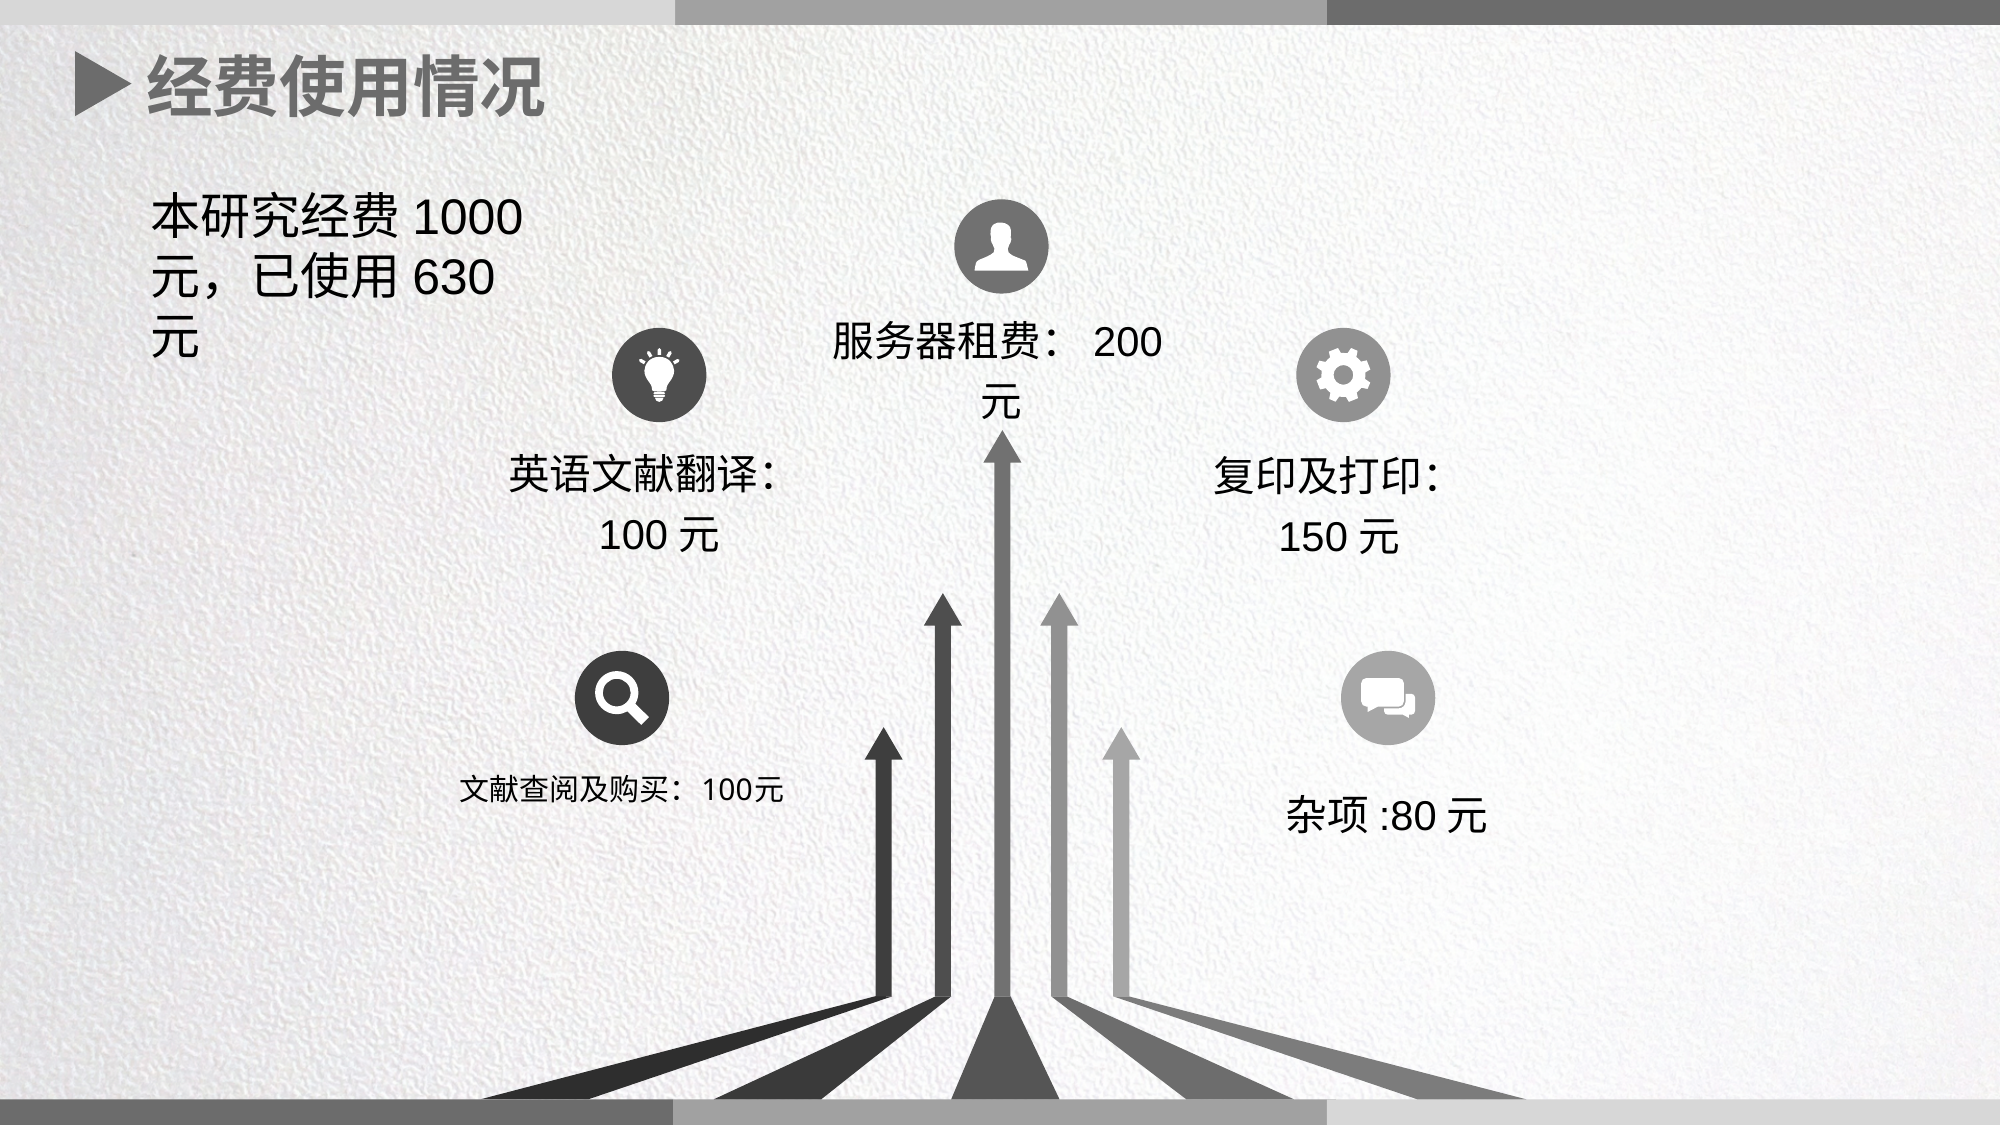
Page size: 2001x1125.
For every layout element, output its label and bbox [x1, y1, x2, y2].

text_box [1296, 327, 1391, 423]
text_box [574, 650, 670, 746]
text_box [954, 199, 1049, 294]
picture [0, 0, 2000, 1125]
text_box [1340, 650, 1436, 746]
text_box [612, 327, 707, 423]
